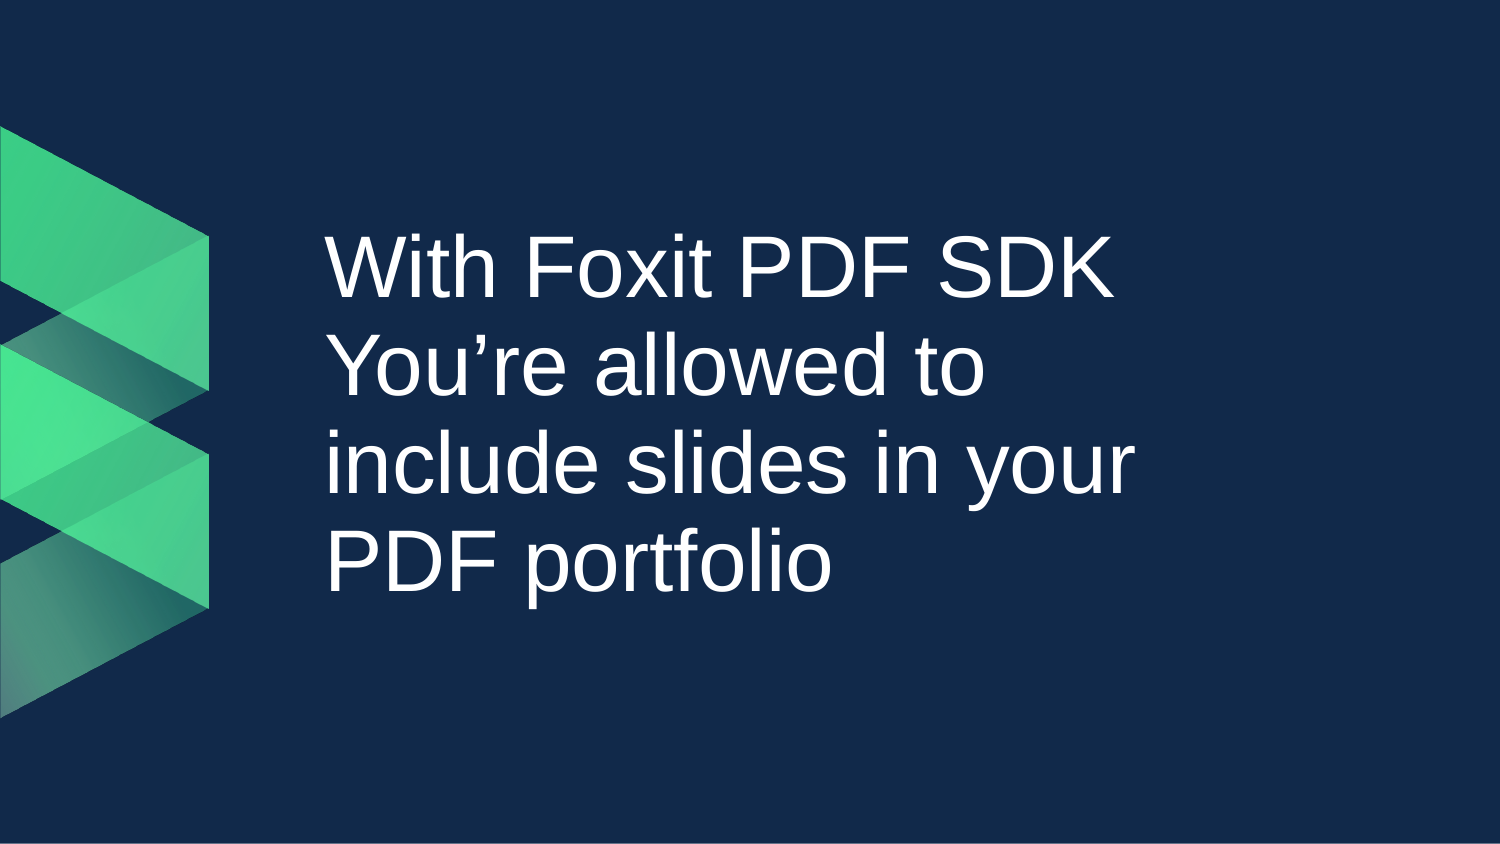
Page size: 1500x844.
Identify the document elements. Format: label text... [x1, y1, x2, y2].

picture [0, 56, 209, 788]
title With Foxit PDF SDK You’re allowed to include slides in your PDF portfolio [309, 157, 1191, 671]
